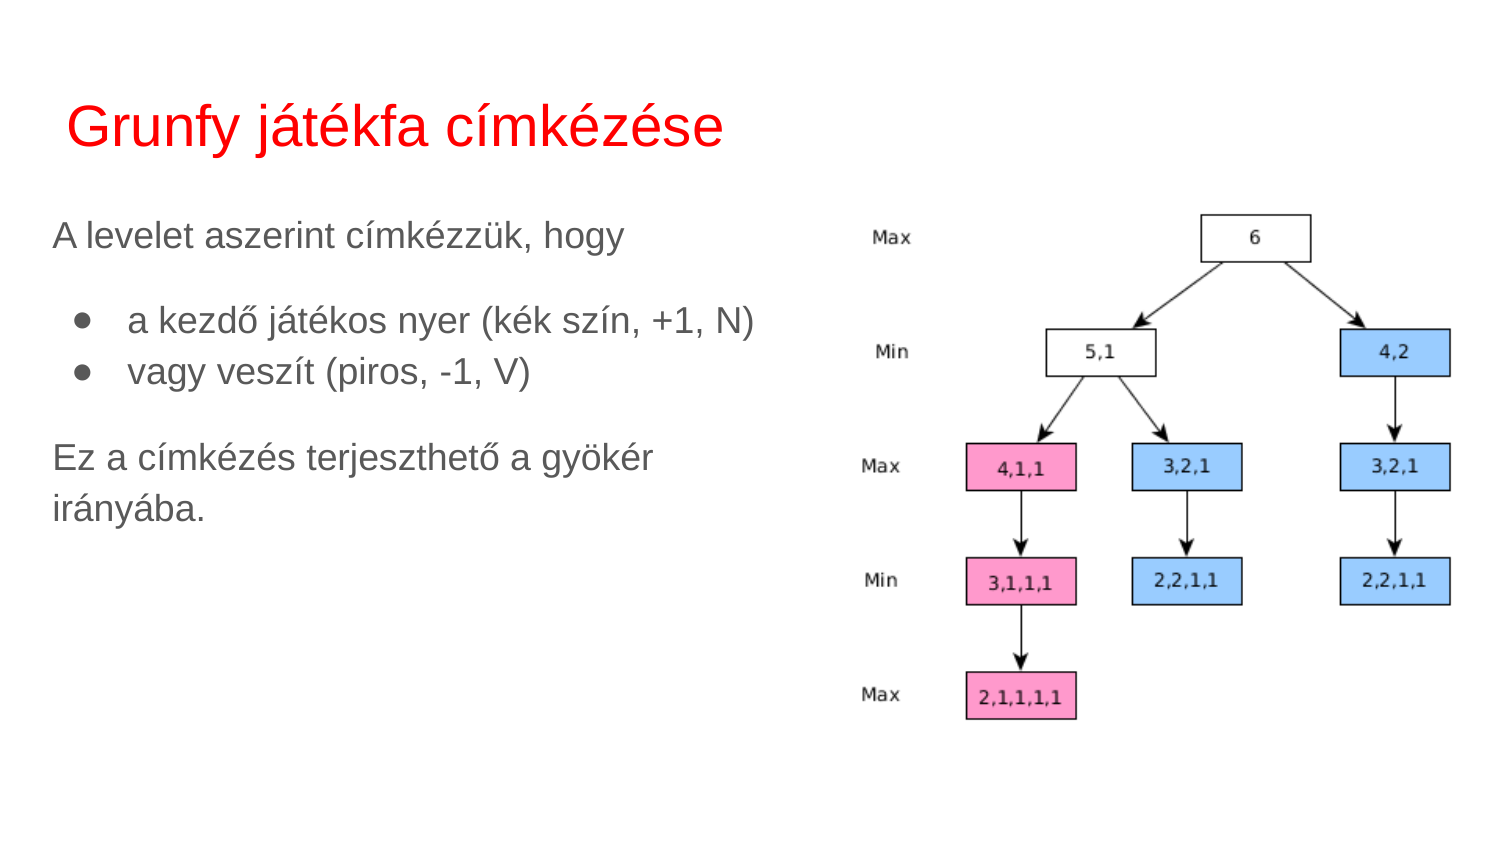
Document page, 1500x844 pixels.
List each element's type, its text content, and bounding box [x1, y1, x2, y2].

title Grunfy játékfa címkézése [51, 72, 1449, 167]
picture [819, 191, 1473, 743]
list A levelet aszerint címkézzük, hogy a kezdő játékos nyer (kék szín, +1, N) vagy veszít (piros, -1, V) Ez a címkézés terjeszthető a gyökér irányába. [37, 189, 795, 750]
